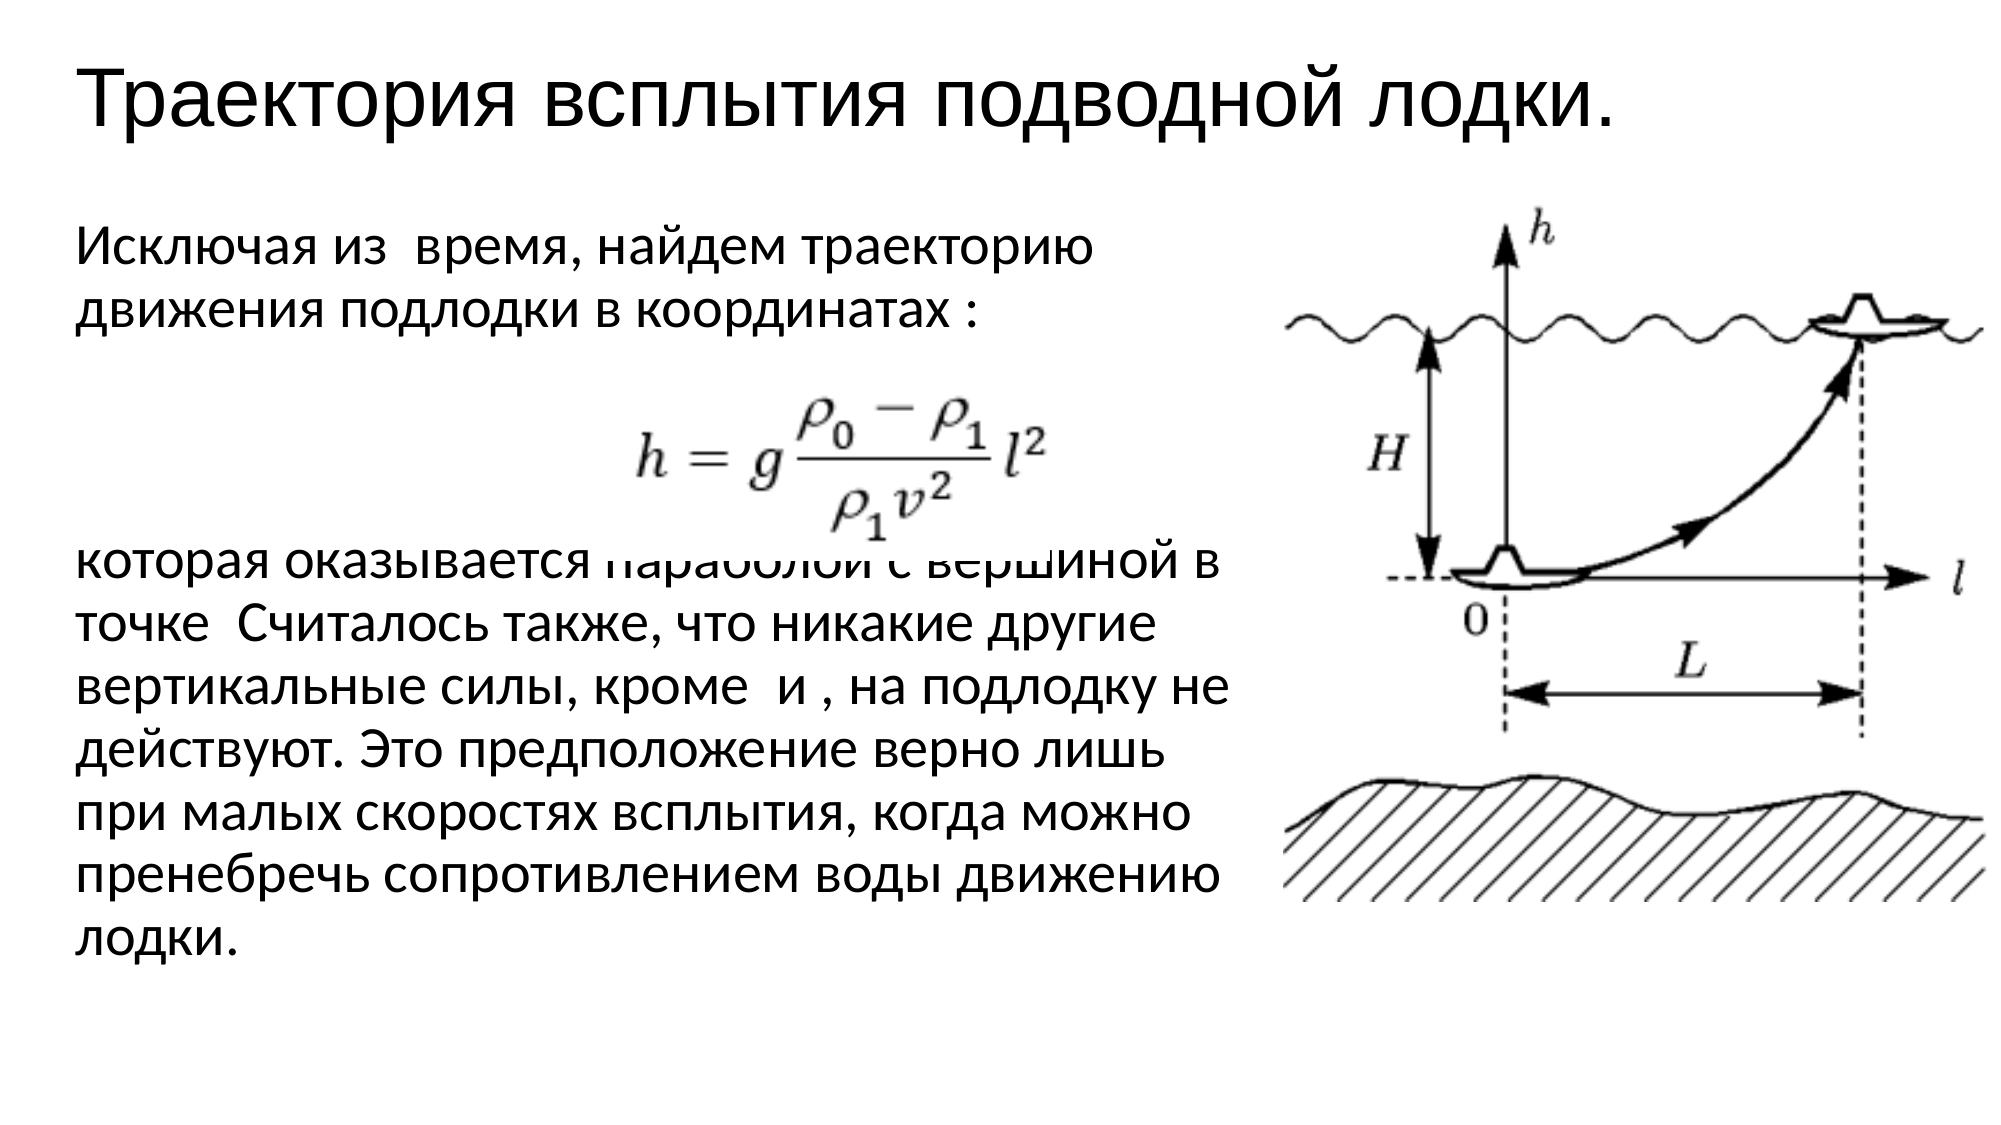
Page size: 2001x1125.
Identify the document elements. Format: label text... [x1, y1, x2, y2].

picture [607, 361, 1050, 561]
title Траектория всплытия подводной лодки. [60, 18, 1863, 182]
picture [1283, 197, 1991, 902]
